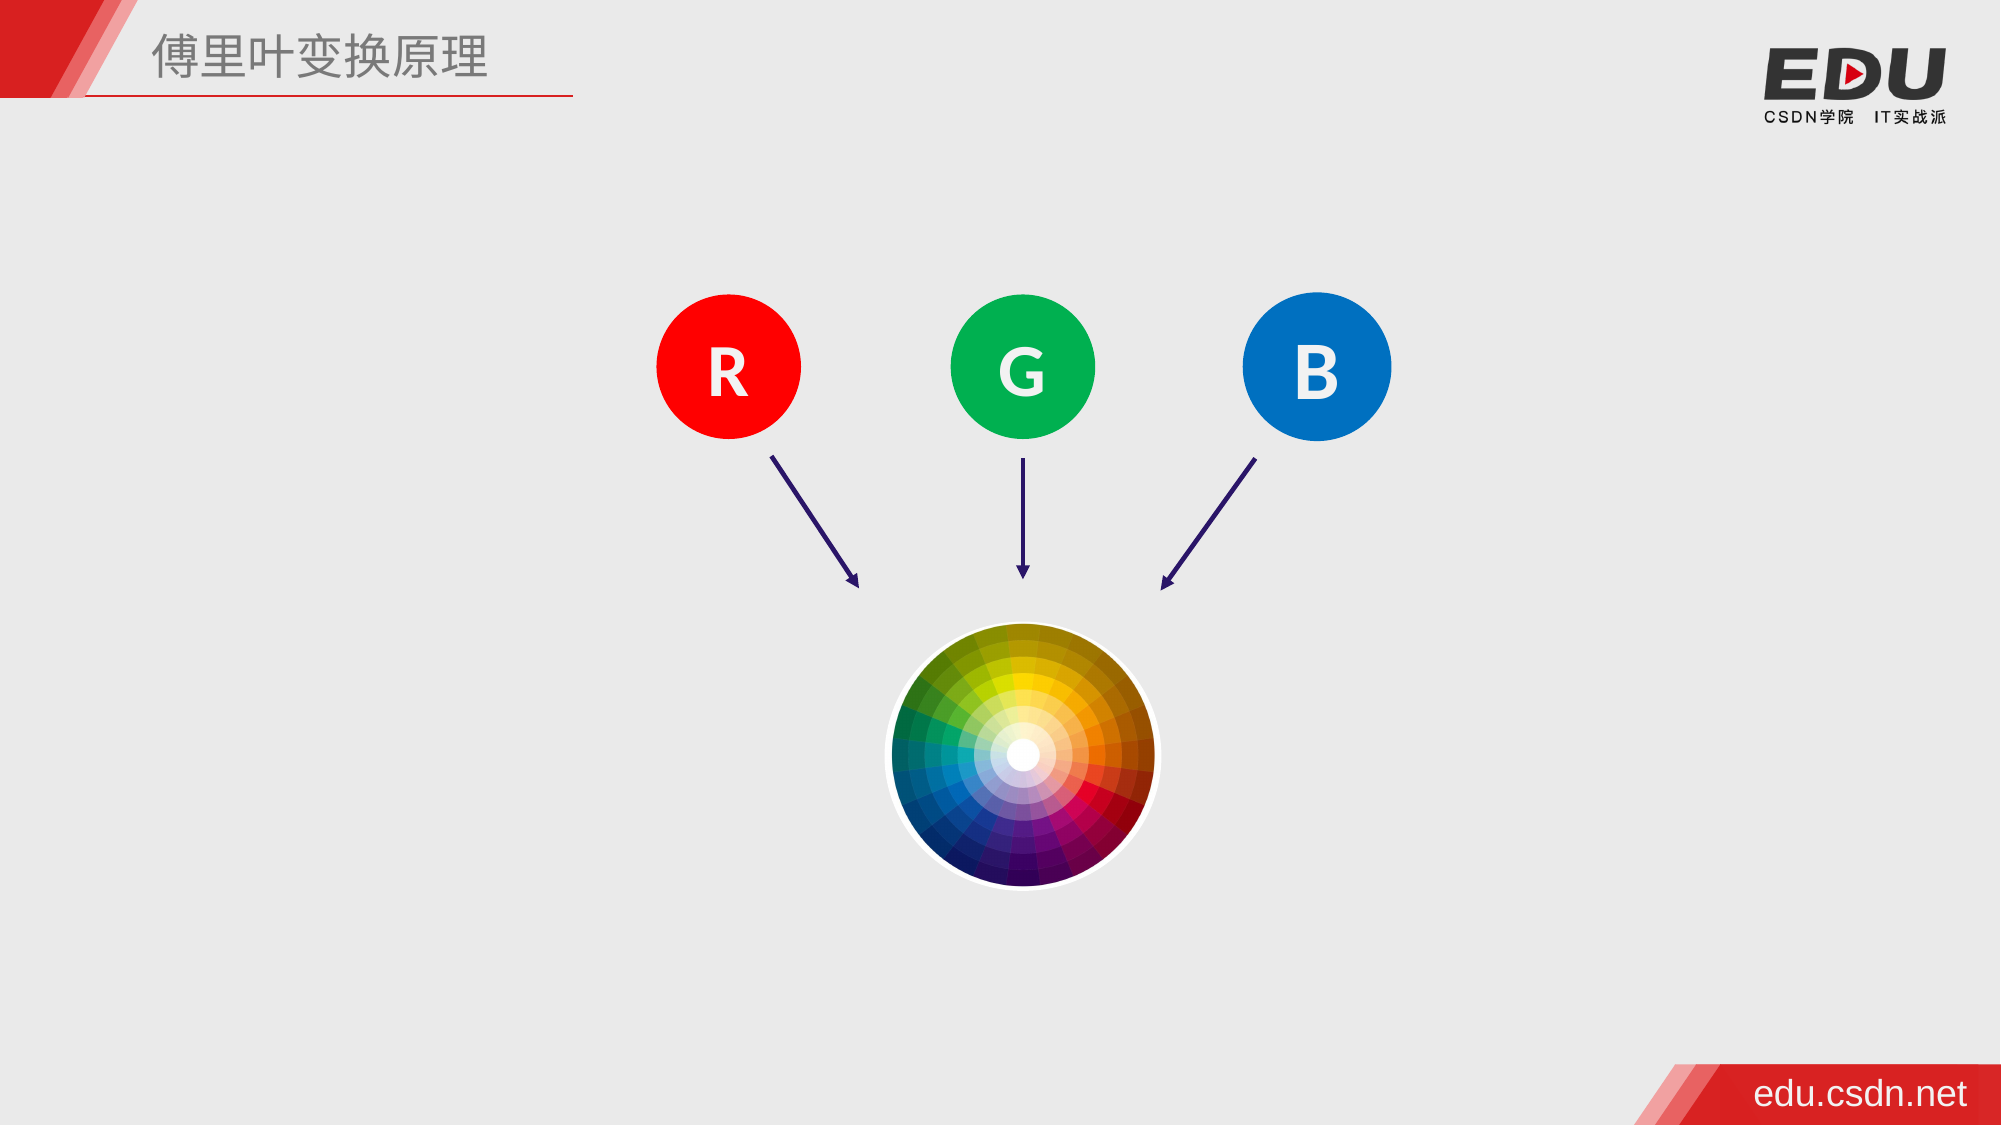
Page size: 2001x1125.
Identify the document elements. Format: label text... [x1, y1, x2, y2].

text_box B [1242, 292, 1392, 442]
text_box R [654, 292, 804, 442]
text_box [1160, 458, 1256, 591]
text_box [771, 455, 860, 589]
list 傅里叶变换原理 [142, 6, 723, 93]
text_box G [948, 292, 1098, 442]
picture [884, 621, 1162, 892]
picture [1761, 42, 1948, 128]
